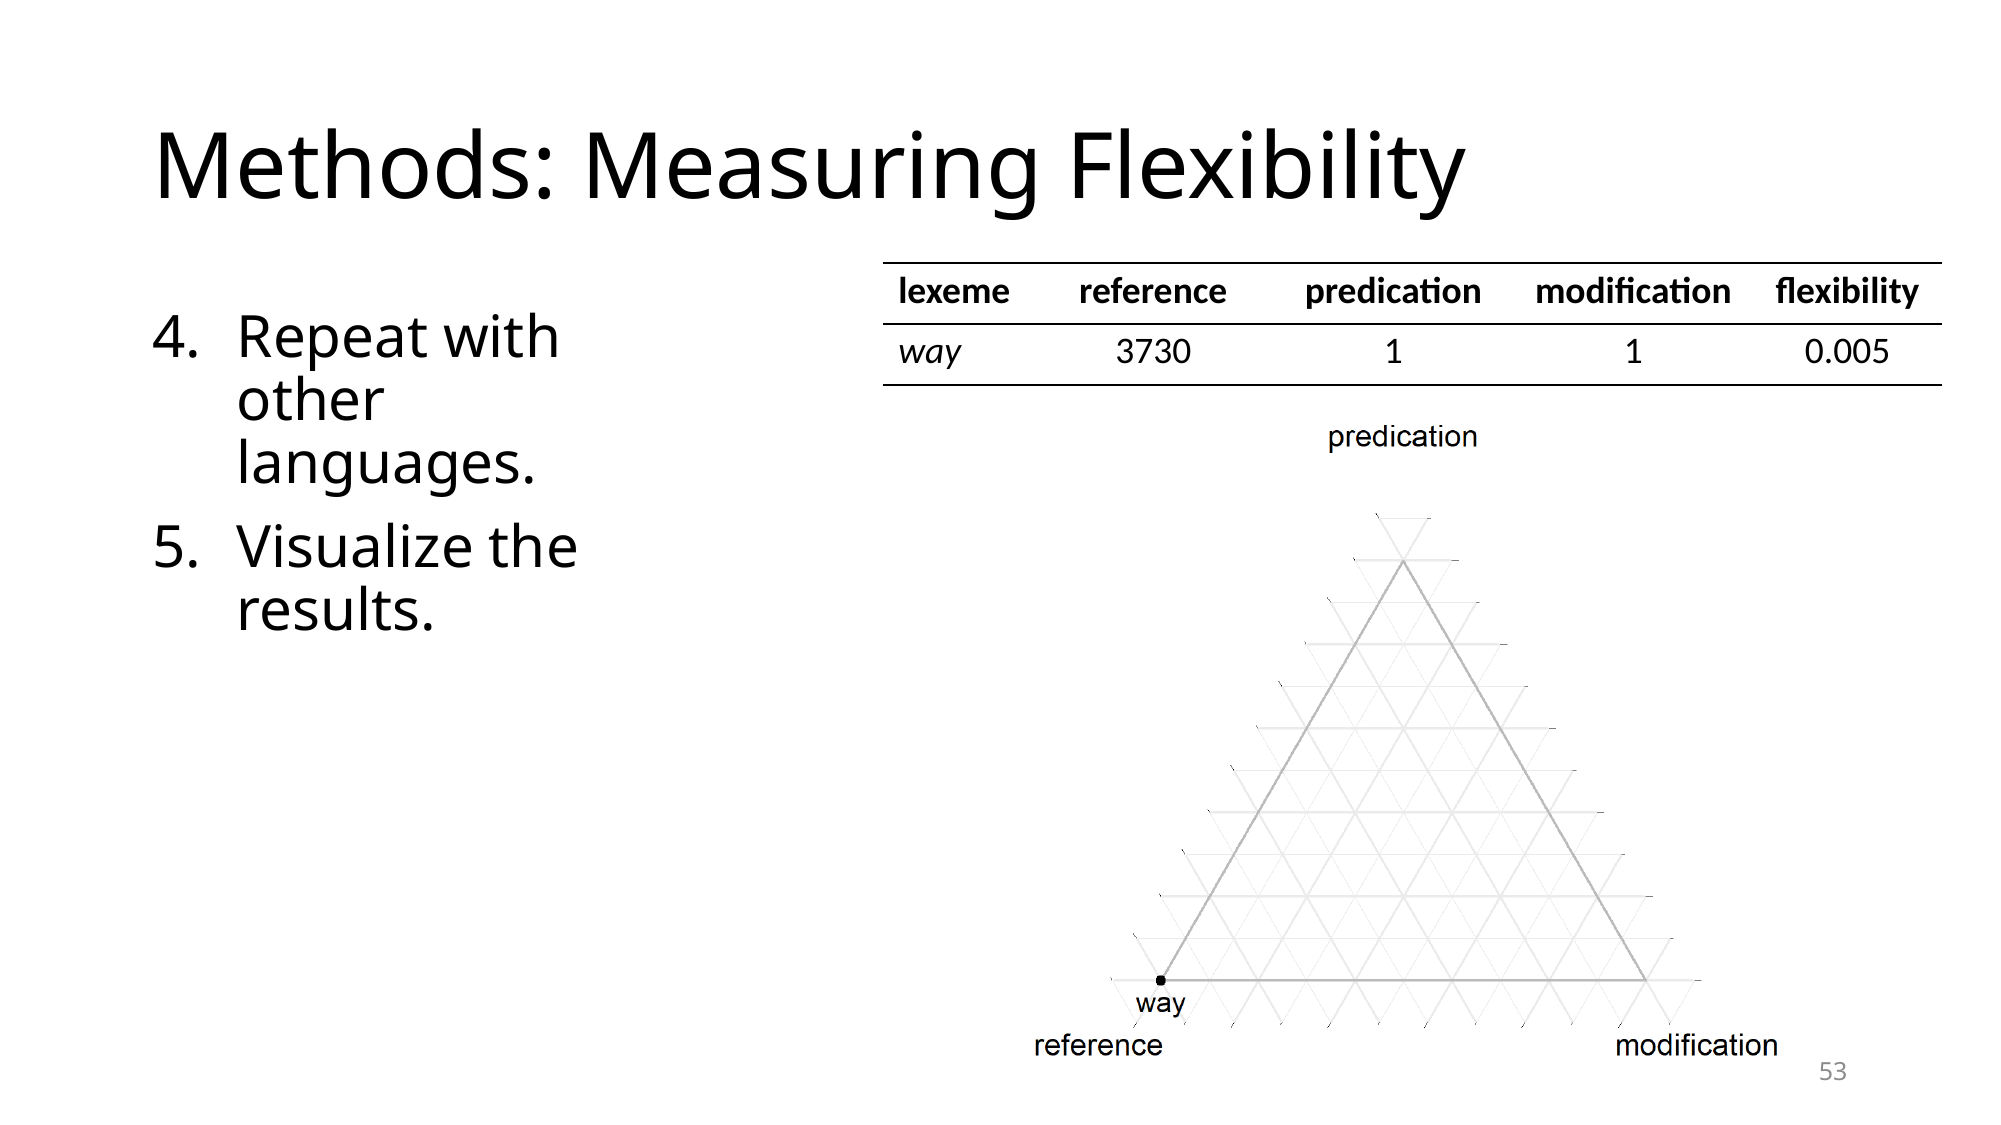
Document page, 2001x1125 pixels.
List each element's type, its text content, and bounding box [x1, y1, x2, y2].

list Repeat with other languages. Visualize the results. [137, 299, 657, 1014]
table_header lexeme [883, 264, 1033, 323]
title Methods: Measuring Flexibility [137, 59, 1863, 278]
slide_number 53 [1412, 1042, 1863, 1103]
table_header reference [1033, 264, 1273, 323]
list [1019, 397, 1806, 1073]
table_cell 1 [1273, 325, 1513, 384]
table_cell 3730 [1033, 325, 1273, 384]
table_cell way [883, 325, 1033, 384]
table_cell 1 [1513, 325, 1753, 384]
table_header modification [1513, 264, 1753, 323]
table_cell 0.005 [1753, 325, 1942, 384]
table_header flexibility [1753, 264, 1942, 323]
table_header predication [1273, 264, 1513, 323]
